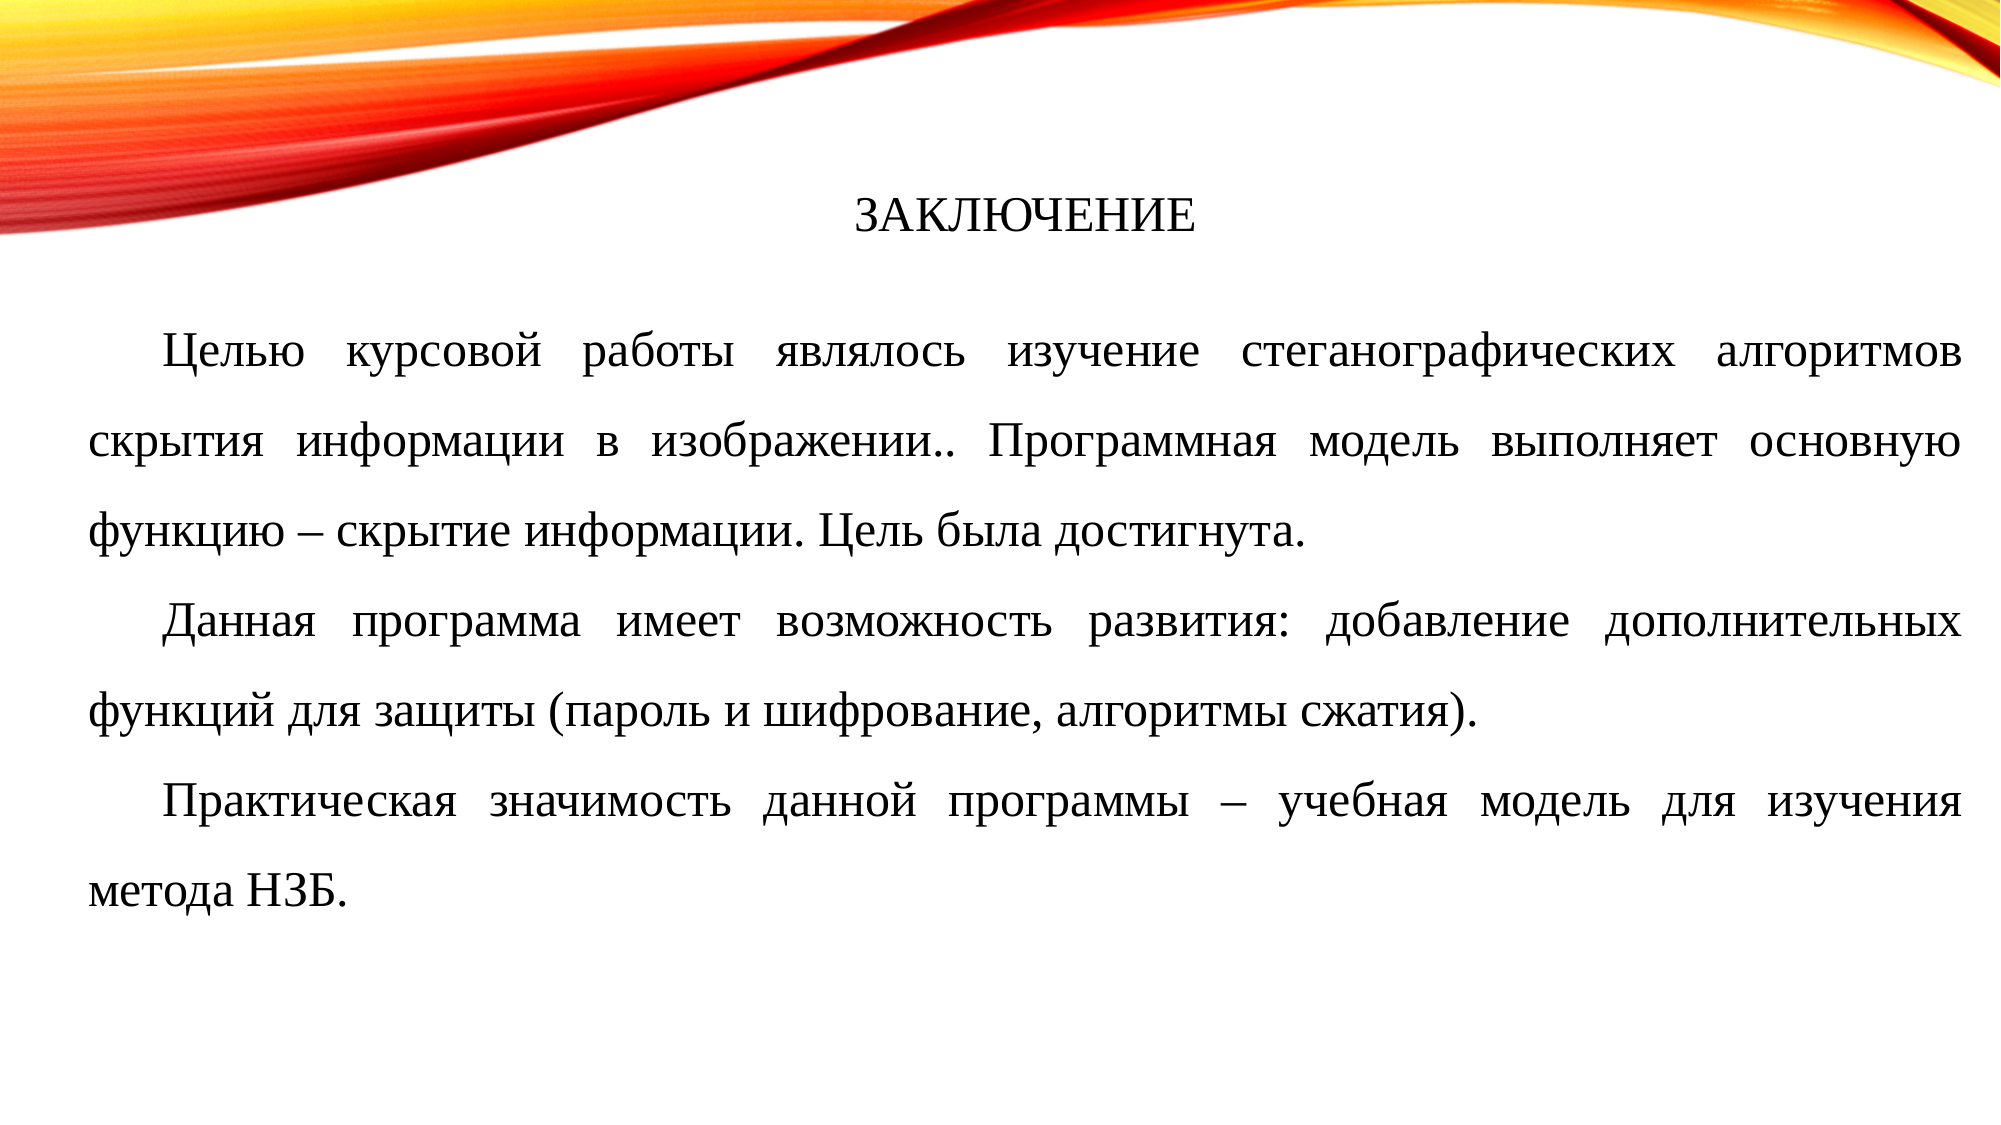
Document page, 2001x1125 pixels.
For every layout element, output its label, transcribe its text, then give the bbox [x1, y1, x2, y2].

text_box ЗАКЛЮЧЕНИЕ Целью курсовой работы являлось изучение стеганографических алгоритмов скрытия информации в изображении.. Программная модель выполняет основную функцию – скрытие информации. Цель была достигнута. Данная программа имеет возможность развития: добавление дополнительных функций для защиты (пароль и шифрование, алгоритмы сжатия). Практическая значимость данной программы – учебная модель для изучения метода НЗБ. [73, 174, 1979, 925]
picture [0, 0, 2000, 237]
